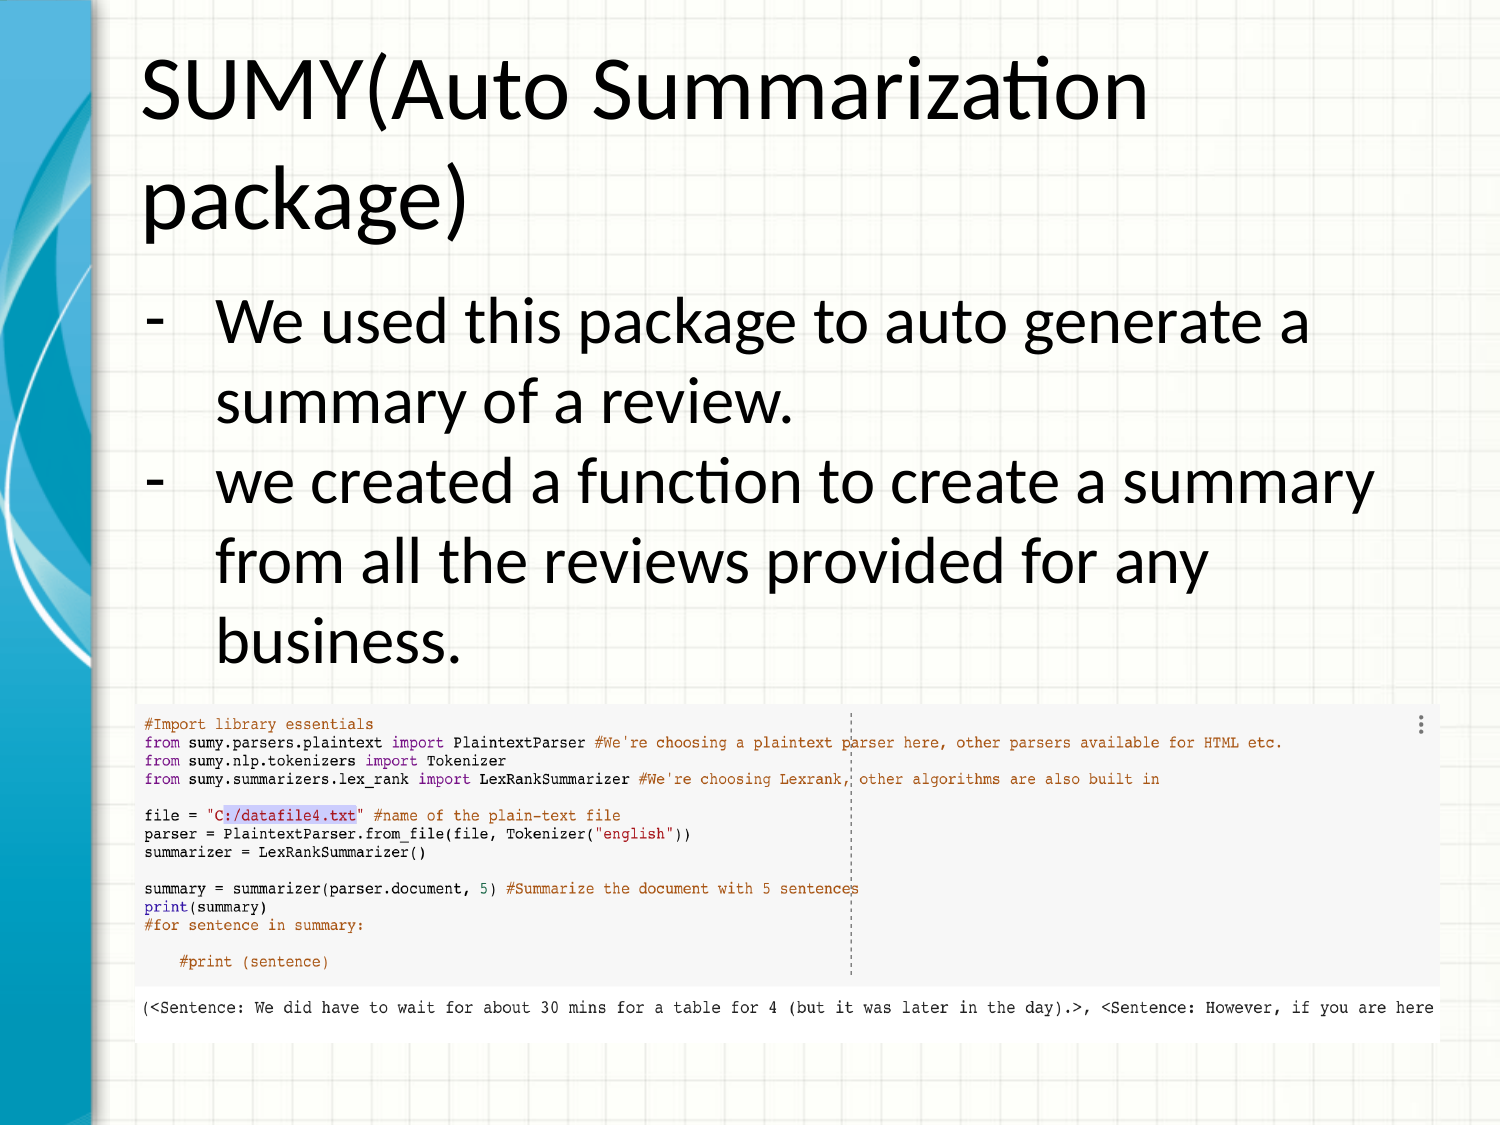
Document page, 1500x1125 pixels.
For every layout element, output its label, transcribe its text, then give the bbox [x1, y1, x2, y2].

list We used this package to auto generate a summary of a review. we created a function to create a summary from all the reviews provided for any business. [125, 261, 1450, 1095]
title SUMY(Auto Summarization package) [125, 44, 1450, 232]
picture [0, 0, 1500, 1125]
